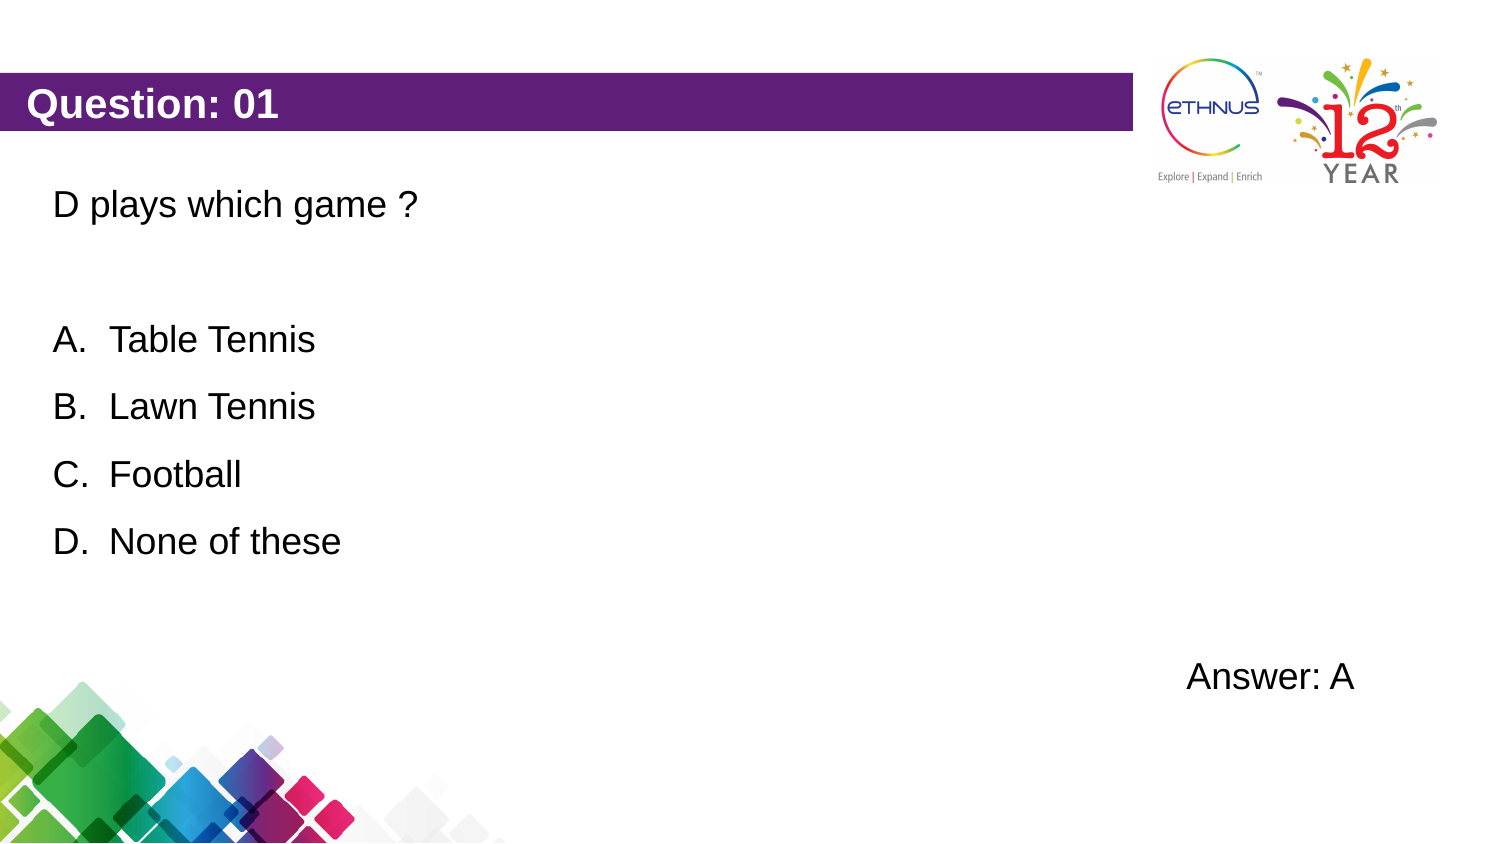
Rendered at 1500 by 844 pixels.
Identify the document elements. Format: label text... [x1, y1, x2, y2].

list D plays which game ? Table Tennis Lawn Tennis Football None of these Answer: A [18, 142, 1417, 699]
picture [1158, 56, 1437, 184]
title Question: 01 [0, 72, 1133, 131]
picture [0, 666, 732, 843]
